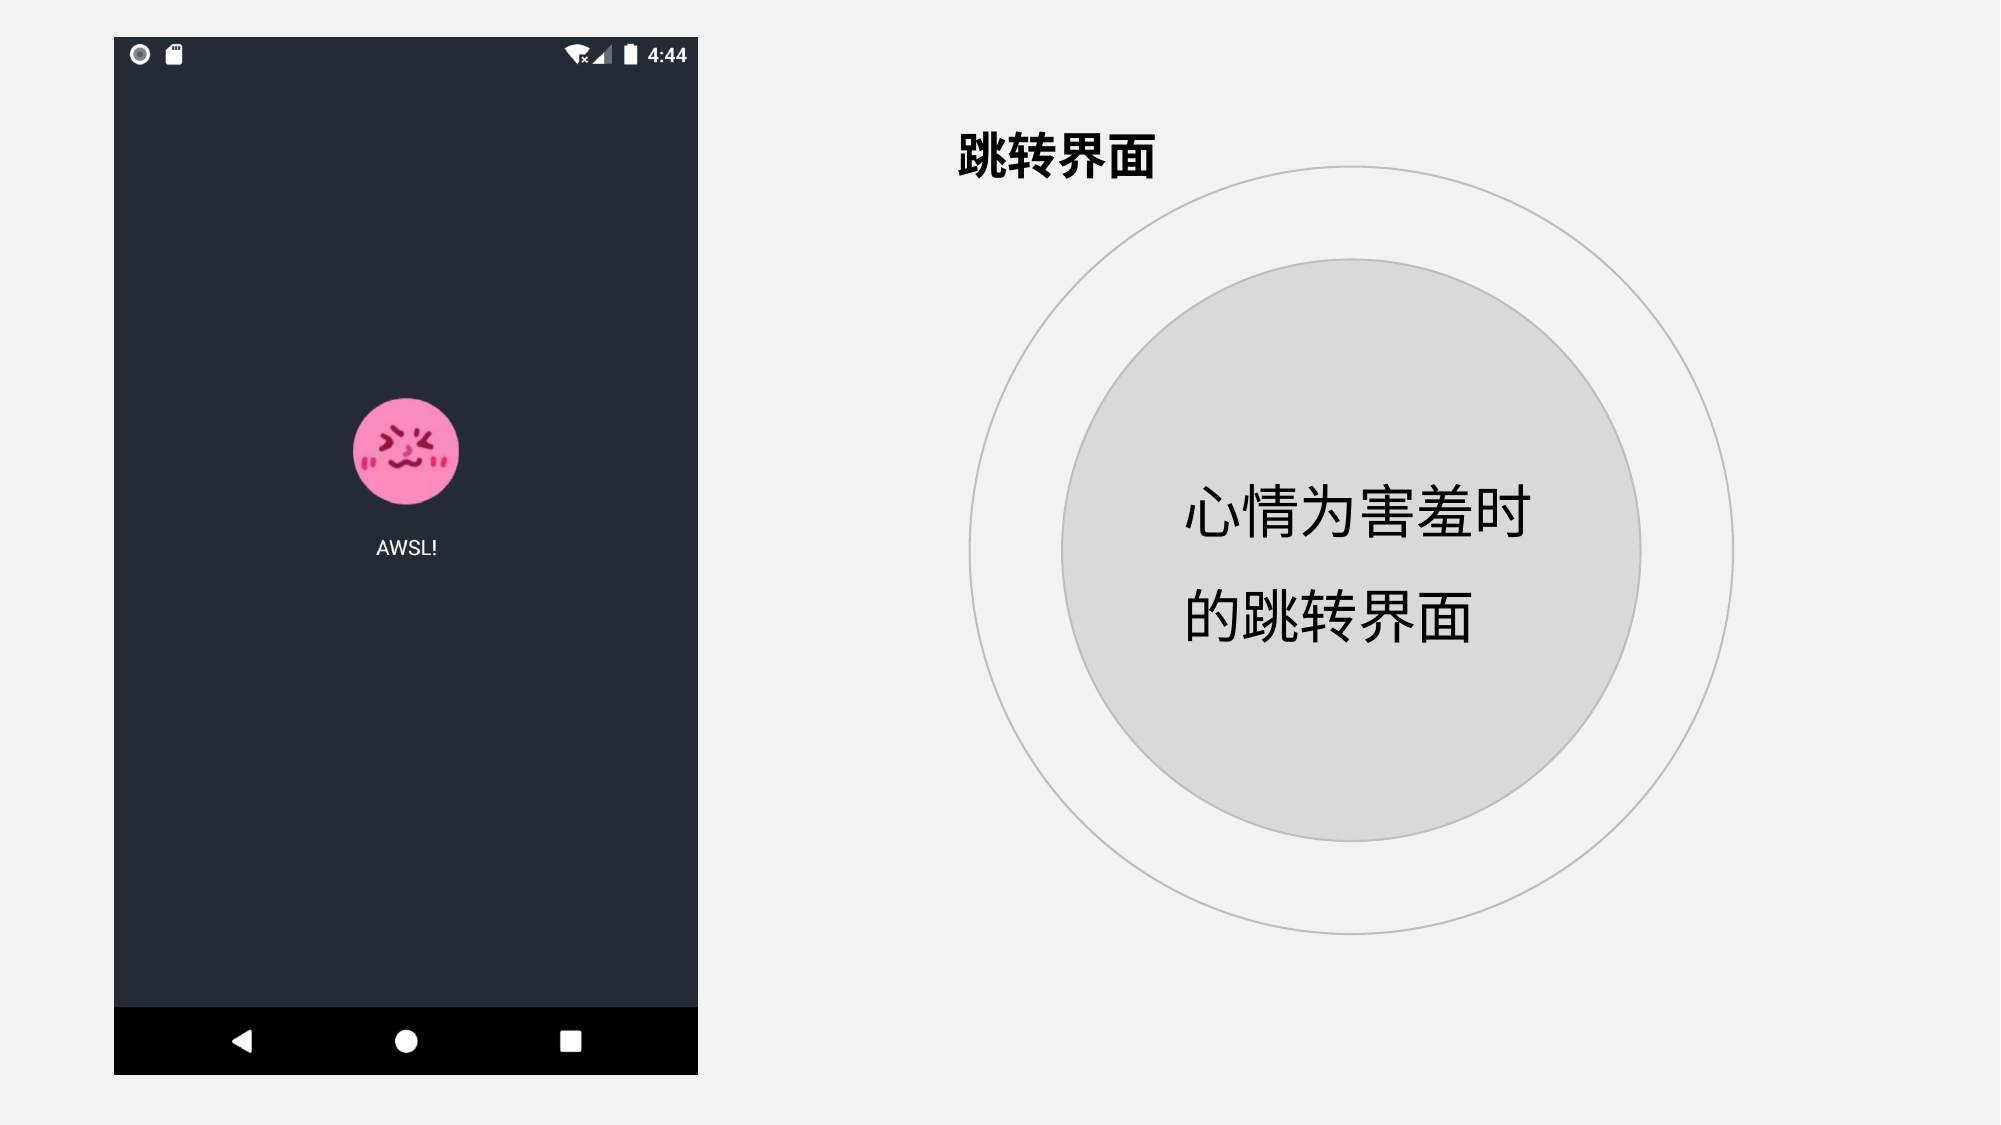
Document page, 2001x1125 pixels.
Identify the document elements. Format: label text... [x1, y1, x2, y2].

text_box 跳转界面 [886, 87, 1229, 193]
picture [114, 37, 698, 1075]
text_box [969, 166, 1734, 934]
